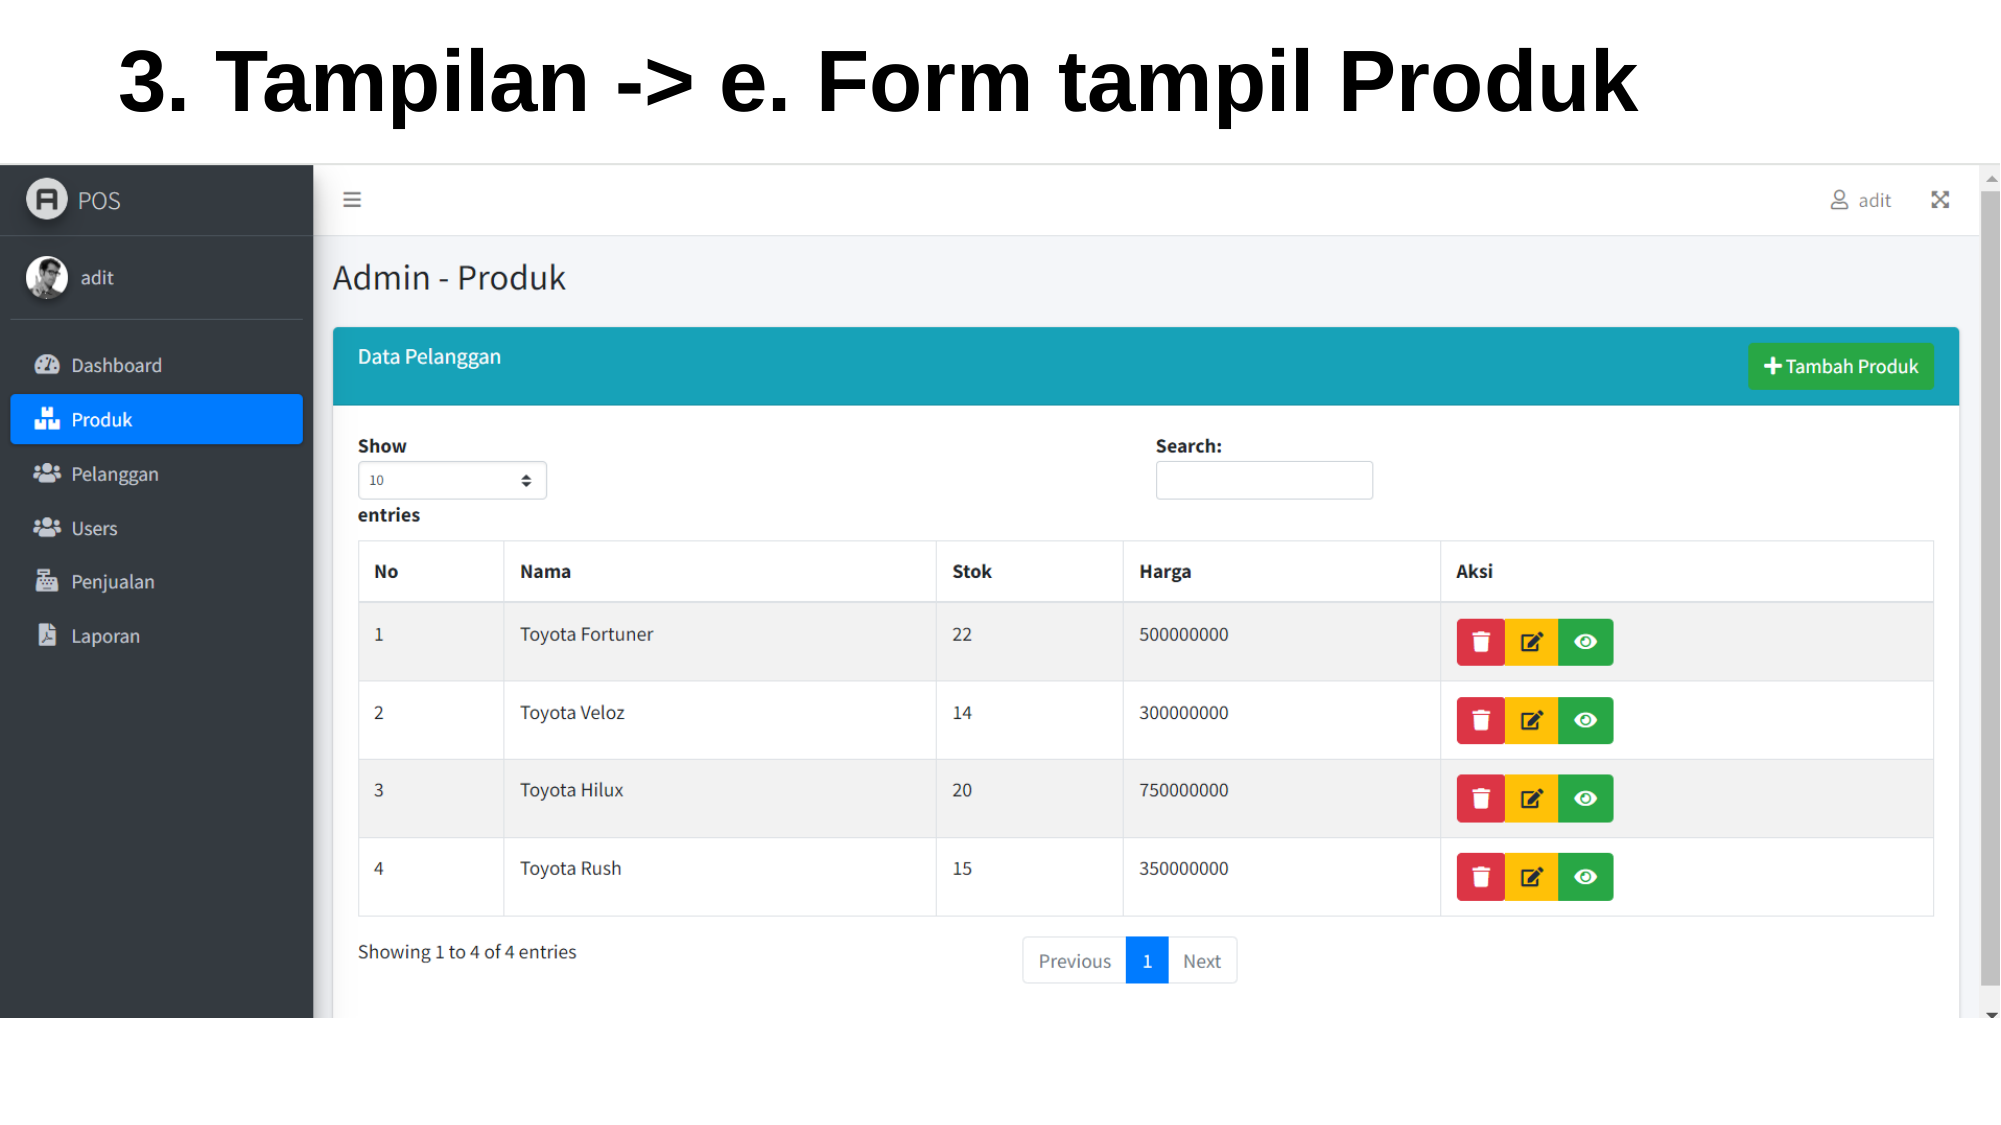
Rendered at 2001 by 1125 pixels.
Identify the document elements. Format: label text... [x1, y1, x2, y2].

picture [0, 161, 2000, 1018]
title 3. Tampilan -> e. Form tampil Produk [103, 28, 1829, 139]
